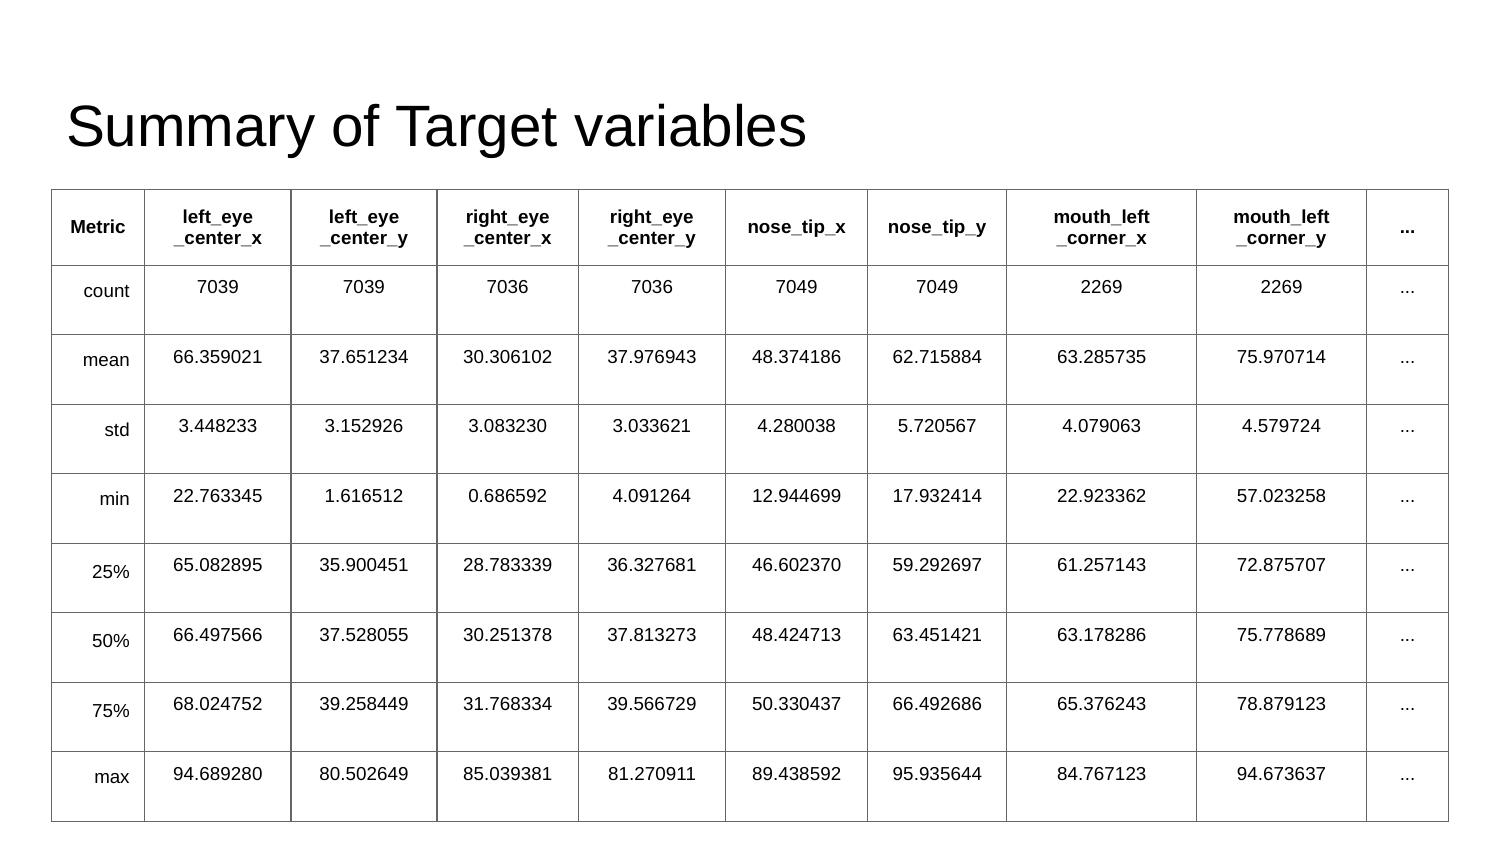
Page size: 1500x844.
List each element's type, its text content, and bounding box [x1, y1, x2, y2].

table_cell 61.257143 [1007, 544, 1196, 612]
table_cell 3.448233 [145, 405, 290, 473]
table_cell ... [1367, 544, 1448, 612]
table_cell 7039 [292, 266, 436, 334]
table_cell 95.935644 [868, 752, 1006, 821]
table_cell 36.327681 [579, 544, 725, 612]
table_cell 2269 [1007, 266, 1196, 334]
table_cell min [52, 474, 144, 543]
table_cell 39.258449 [292, 683, 436, 751]
table_cell 72.875707 [1197, 544, 1366, 612]
table_cell 7036 [438, 266, 578, 334]
table_cell 22.923362 [1007, 474, 1196, 543]
table_cell 2269 [1197, 266, 1366, 334]
table_cell 48.374186 [726, 335, 867, 404]
table_cell 37.528055 [292, 613, 436, 682]
table_cell 30.251378 [438, 613, 578, 682]
table_cell ... [1367, 683, 1448, 751]
table_cell 65.082895 [145, 544, 290, 612]
table_cell count [52, 266, 144, 334]
table_cell 0.686592 [438, 474, 578, 543]
table_cell 4.079063 [1007, 405, 1196, 473]
table_cell ... [1367, 335, 1448, 404]
table_header right_eye _center_x [438, 190, 578, 265]
table_cell 7036 [579, 266, 725, 334]
table_cell 50% [52, 613, 144, 682]
table_cell 80.502649 [292, 752, 436, 821]
table_cell ... [1367, 266, 1448, 334]
table_cell 66.497566 [145, 613, 290, 682]
table_cell 5.720567 [868, 405, 1006, 473]
table_cell 89.438592 [726, 752, 867, 821]
table_header nose_tip_y [868, 190, 1006, 265]
table_cell 22.763345 [145, 474, 290, 543]
table_cell 62.715884 [868, 335, 1006, 404]
table_cell ... [1367, 752, 1448, 821]
table_header nose_tip_x [726, 190, 867, 265]
table_header mouth_left _corner_x [1007, 190, 1196, 265]
table_cell 94.673637 [1197, 752, 1366, 821]
table_cell 37.976943 [579, 335, 725, 404]
table_cell 65.376243 [1007, 683, 1196, 751]
table_cell 17.932414 [868, 474, 1006, 543]
table_cell 66.492686 [868, 683, 1006, 751]
title Summary of Target variables [51, 72, 1449, 167]
table_cell 28.783339 [438, 544, 578, 612]
table_cell 84.767123 [1007, 752, 1196, 821]
table_cell std [52, 405, 144, 473]
table_cell 68.024752 [145, 683, 290, 751]
table_cell 75.778689 [1197, 613, 1366, 682]
table_cell 35.900451 [292, 544, 436, 612]
table_cell 4.091264 [579, 474, 725, 543]
table_cell 7049 [726, 266, 867, 334]
table_cell 48.424713 [726, 613, 867, 682]
table_cell 75% [52, 683, 144, 751]
table_cell 59.292697 [868, 544, 1006, 612]
table_cell 12.944699 [726, 474, 867, 543]
table_cell 94.689280 [145, 752, 290, 821]
table_header Metric [52, 190, 144, 265]
table_cell ... [1367, 613, 1448, 682]
table_cell max [52, 752, 144, 821]
table_cell 63.451421 [868, 613, 1006, 682]
table_header ... [1367, 190, 1448, 265]
table_cell 3.152926 [292, 405, 436, 473]
table_cell 4.280038 [726, 405, 867, 473]
table_cell 3.083230 [438, 405, 578, 473]
table_cell 66.359021 [145, 335, 290, 404]
table_cell 7039 [145, 266, 290, 334]
table_cell 57.023258 [1197, 474, 1366, 543]
table_cell ... [1367, 474, 1448, 543]
table_cell 85.039381 [438, 752, 578, 821]
table_cell 1.616512 [292, 474, 436, 543]
table_cell mean [52, 335, 144, 404]
table_cell 30.306102 [438, 335, 578, 404]
table_cell 37.813273 [579, 613, 725, 682]
table_cell 4.579724 [1197, 405, 1366, 473]
table_cell 7049 [868, 266, 1006, 334]
table_header right_eye _center_y [579, 190, 725, 265]
table_header mouth_left _corner_y [1197, 190, 1366, 265]
table_cell 50.330437 [726, 683, 867, 751]
table_cell 37.651234 [292, 335, 436, 404]
table_cell 25% [52, 544, 144, 612]
table_cell 39.566729 [579, 683, 725, 751]
table_cell ... [1367, 405, 1448, 473]
table_cell 63.285735 [1007, 335, 1196, 404]
table_cell 81.270911 [579, 752, 725, 821]
table_cell 46.602370 [726, 544, 867, 612]
table_cell 75.970714 [1197, 335, 1366, 404]
table_cell 78.879123 [1197, 683, 1366, 751]
table_header left_eye _center_x [145, 190, 290, 265]
table_cell 3.033621 [579, 405, 725, 473]
table_header left_eye _center_y [292, 190, 436, 265]
table_cell 31.768334 [438, 683, 578, 751]
table_cell 63.178286 [1007, 613, 1196, 682]
